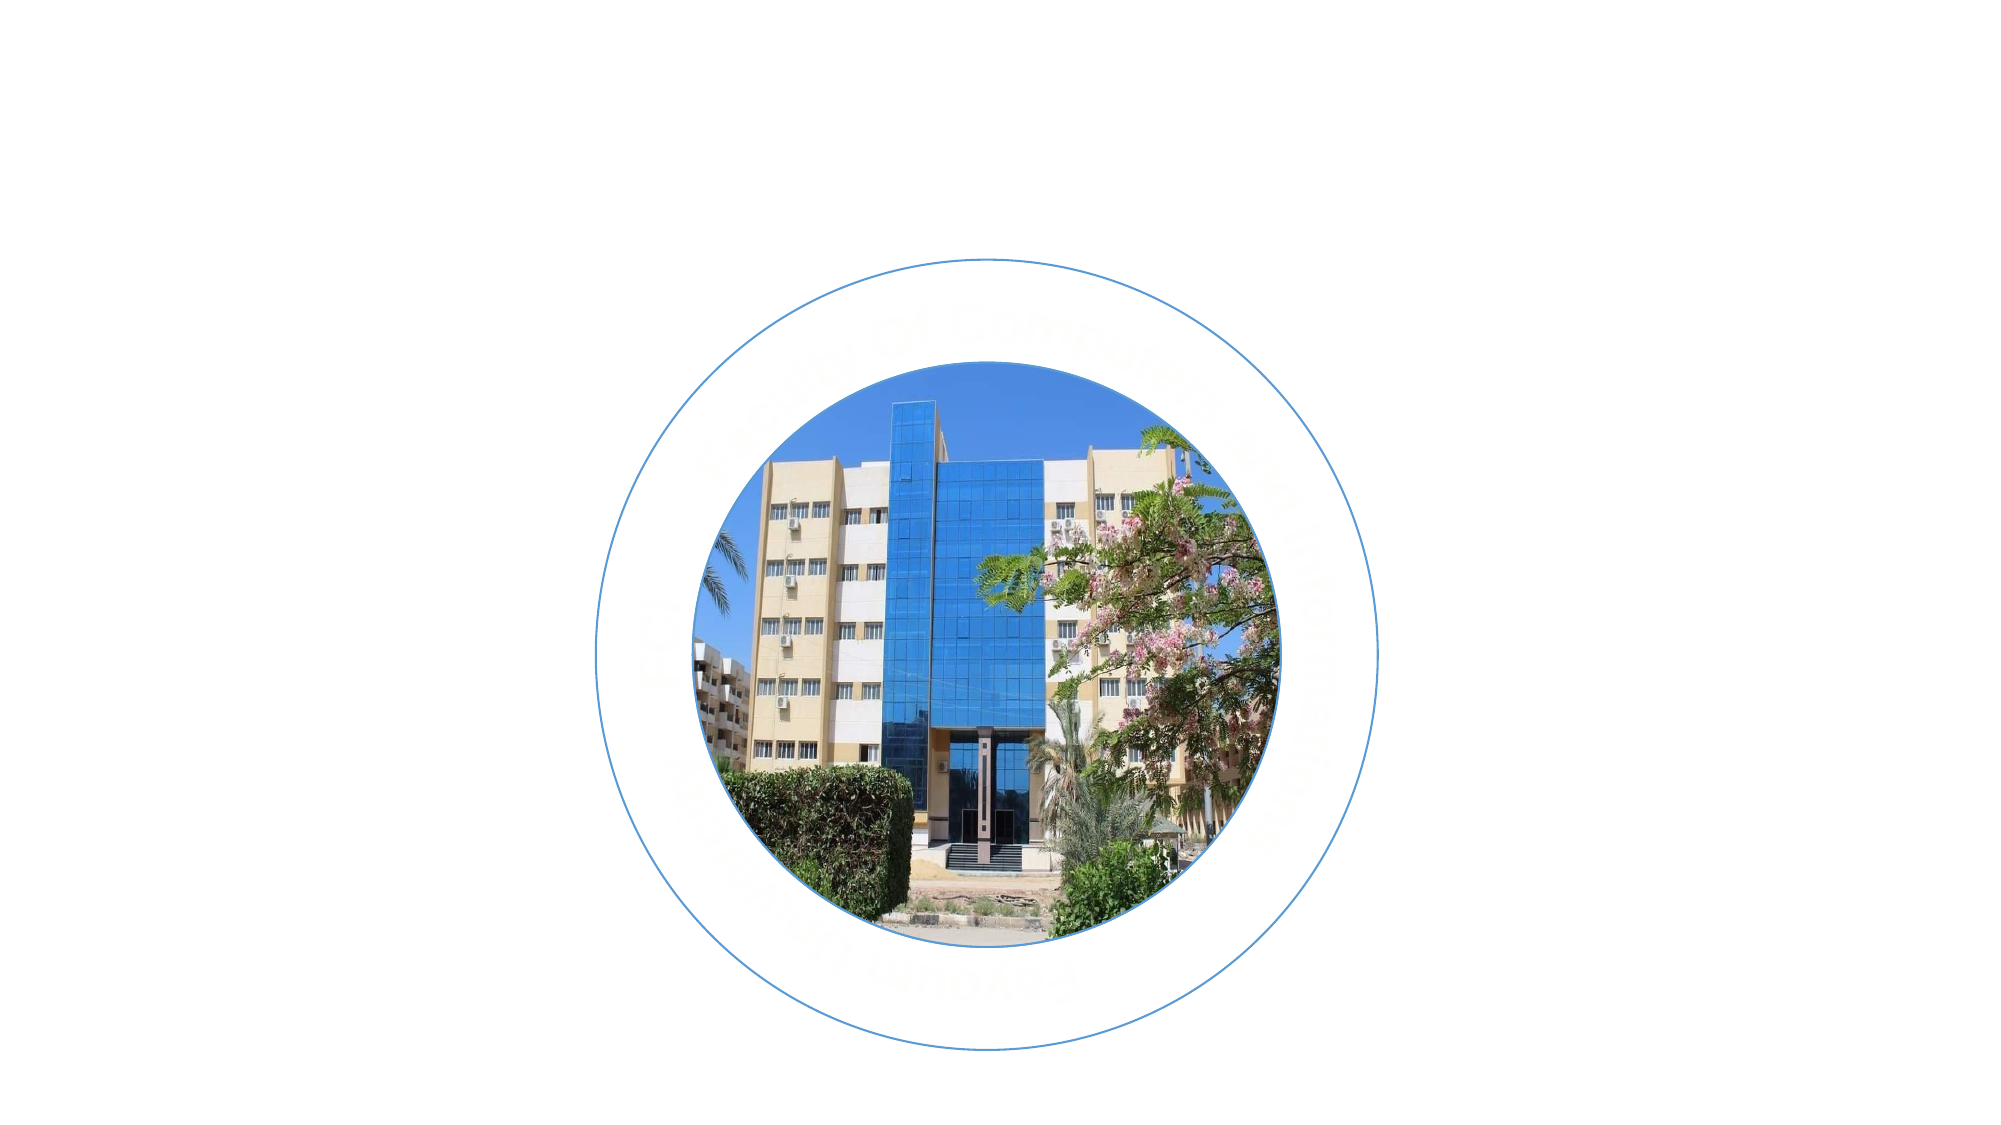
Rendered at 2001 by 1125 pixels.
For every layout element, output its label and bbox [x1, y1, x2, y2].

text_box [595, 259, 1378, 1050]
